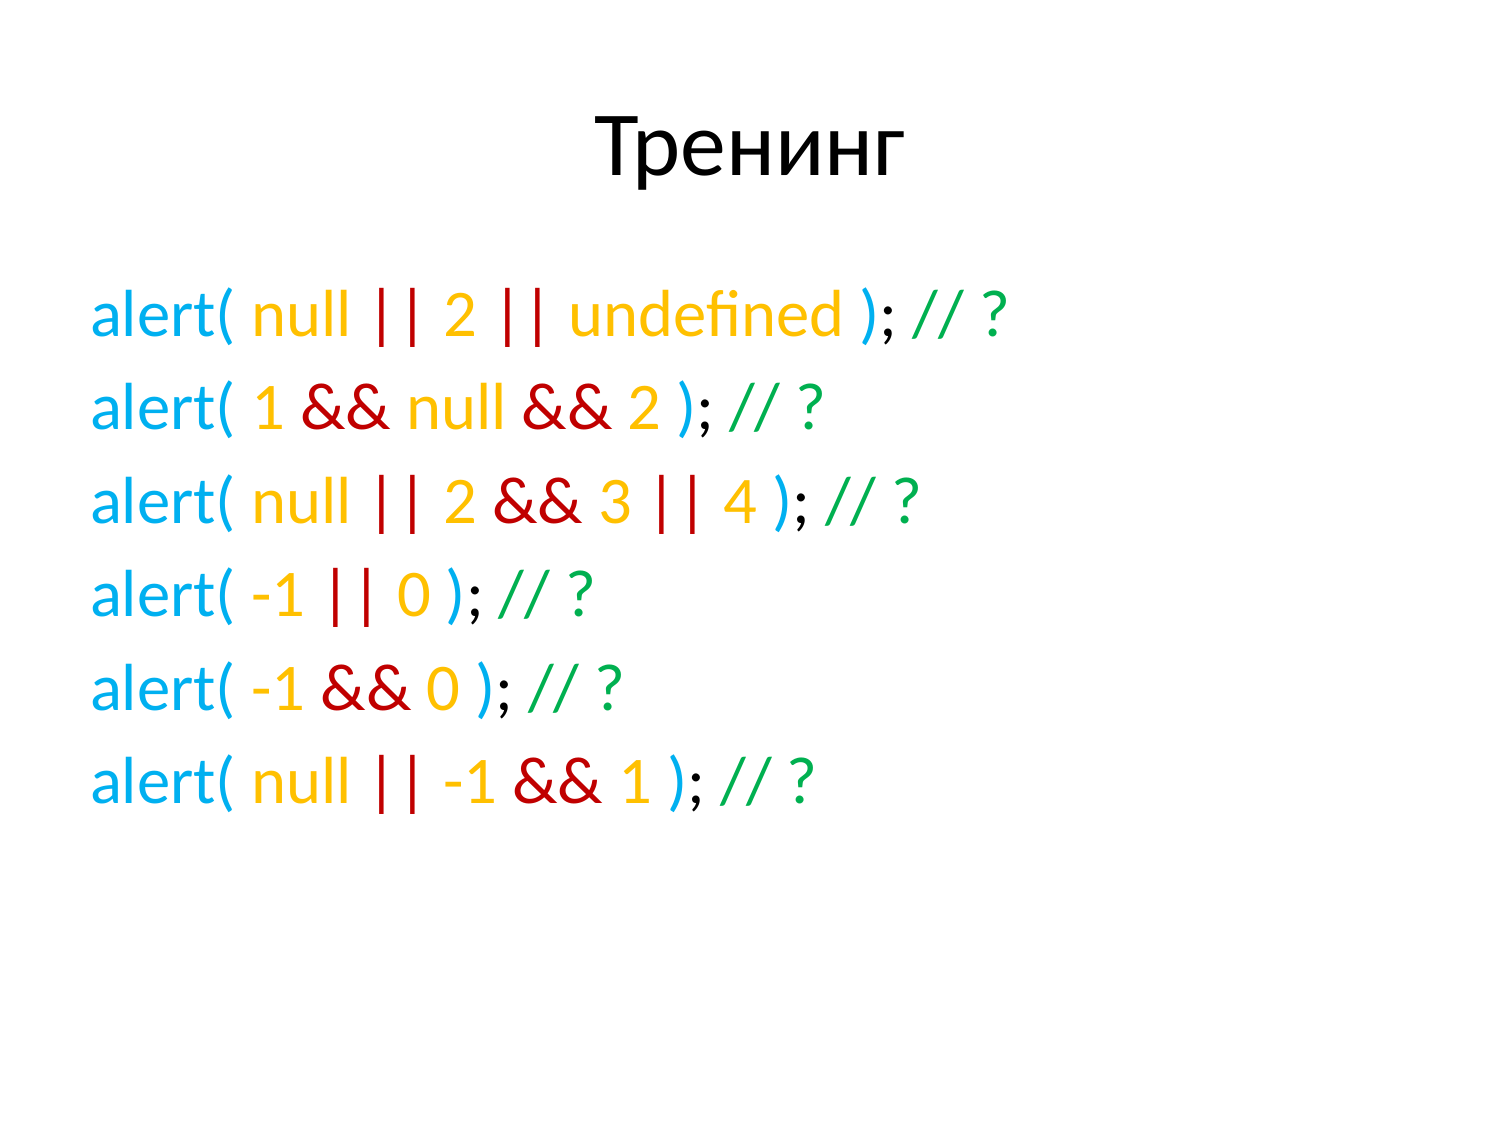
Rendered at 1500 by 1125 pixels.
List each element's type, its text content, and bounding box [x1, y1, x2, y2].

list alert( null || 2 || undefined ); // ? alert( 1 && null && 2 ); // ? alert( null || 2 && 3 || 4 ); // ? alert( -1 || 0 ); // ? alert( -1 && 0 ); // ? alert( null || -1 && 1 ); // ? [75, 262, 1425, 1005]
title Тренинг [75, 45, 1425, 233]
